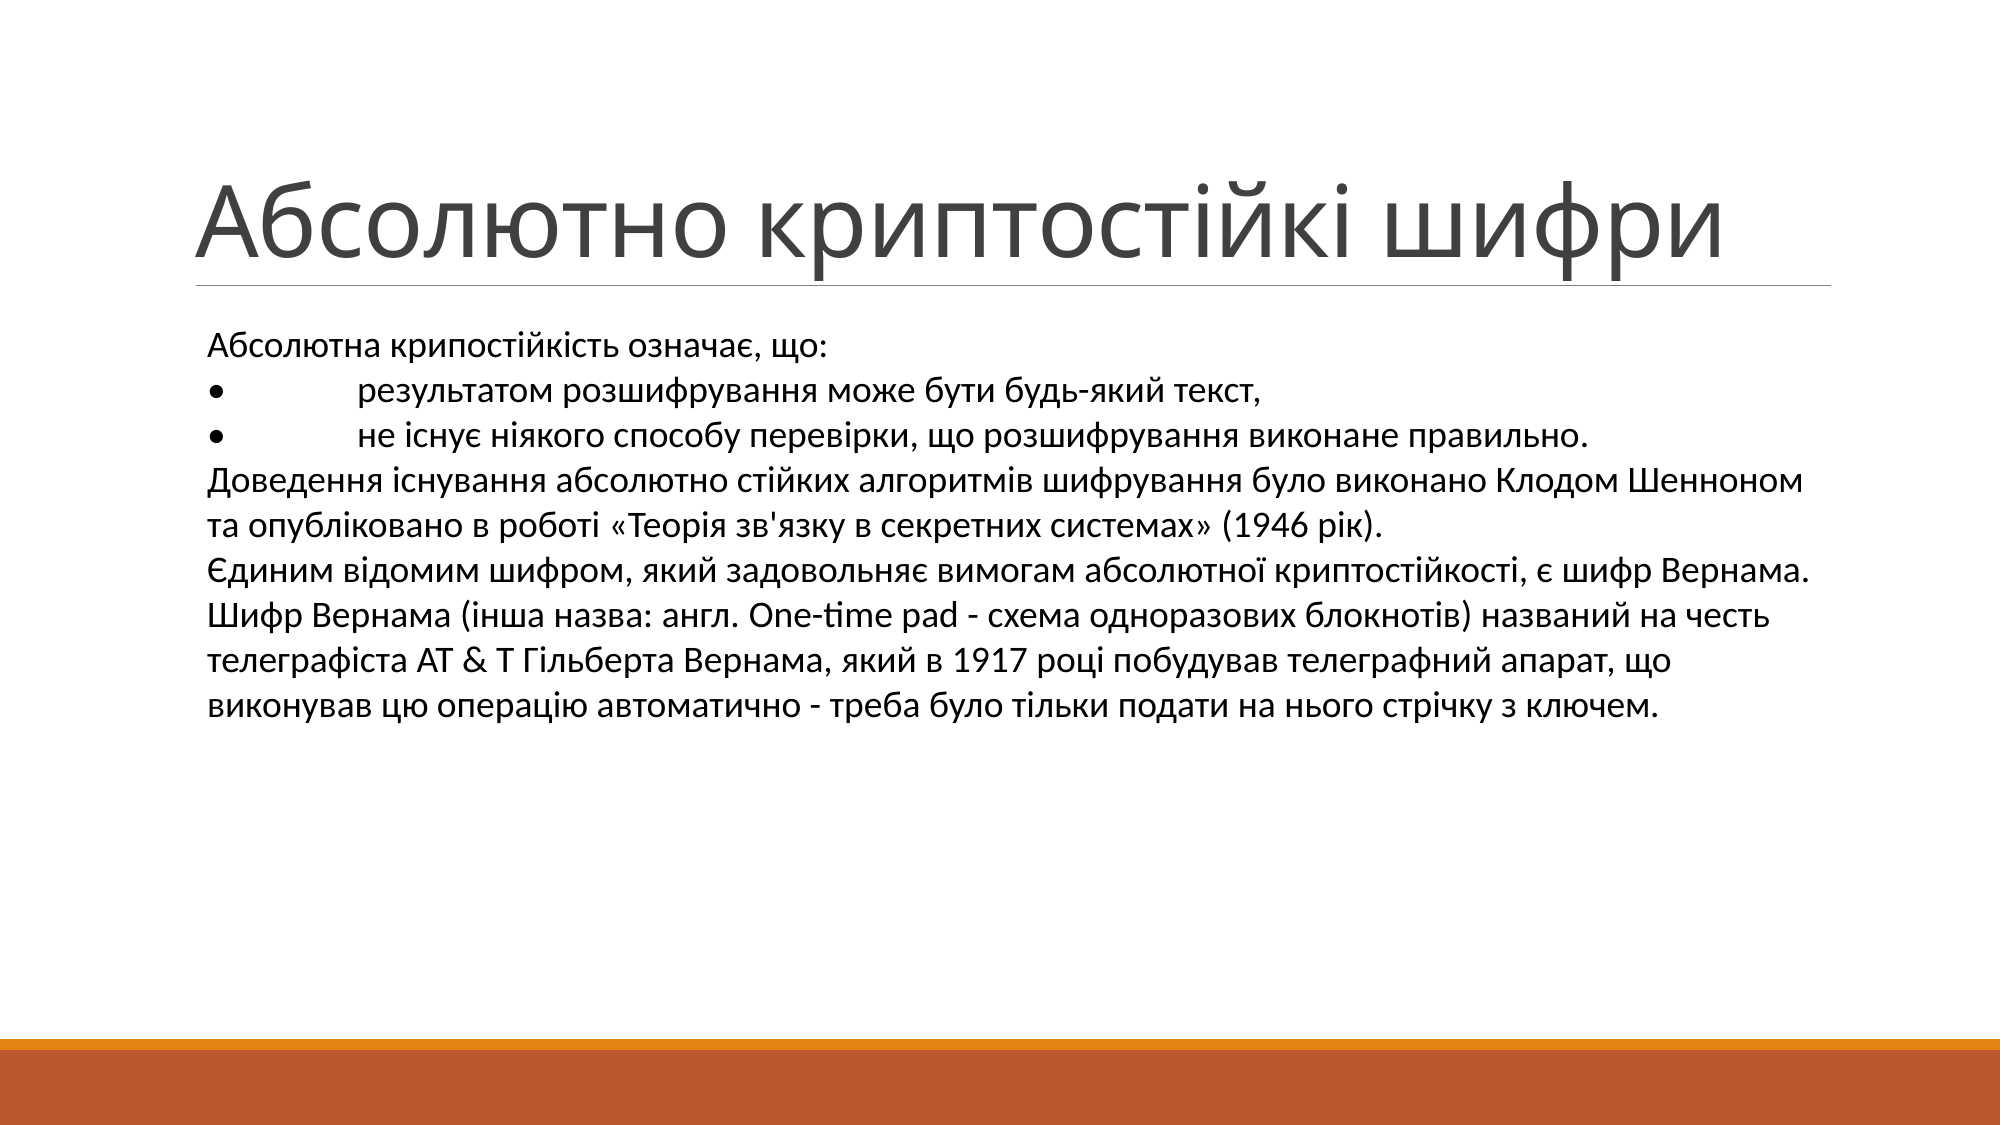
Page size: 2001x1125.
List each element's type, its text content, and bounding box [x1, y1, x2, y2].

text_box Абсолютна крипостійкість означає, що: • результатом розшифрування може бути будь-який текст, • не існує ніякого способу перевірки, що розшифрування виконане правильно. Доведення існування абсолютно стійких алгоритмів шифрування було виконано Клодом Шенноном та опубліковано в роботі «Теорія зв'язку в секретних системах» (1946 рік). Єдиним відомим шифром, який задовольняє вимогам абсолютної криптостійкості, є шифр Вернама. Шифр Вернама (інша назва: англ. One-time pad - схема одноразових блокнотів) названий на честь телеграфіста AT & T Гільберта Вернама, який в 1917 році побудував телеграфний апарат, що виконував цю операцію автоматично - треба було тільки подати на нього стрічку з ключем. [192, 313, 1830, 733]
title Абсолютно криптостійкі шифри [180, 47, 1830, 285]
